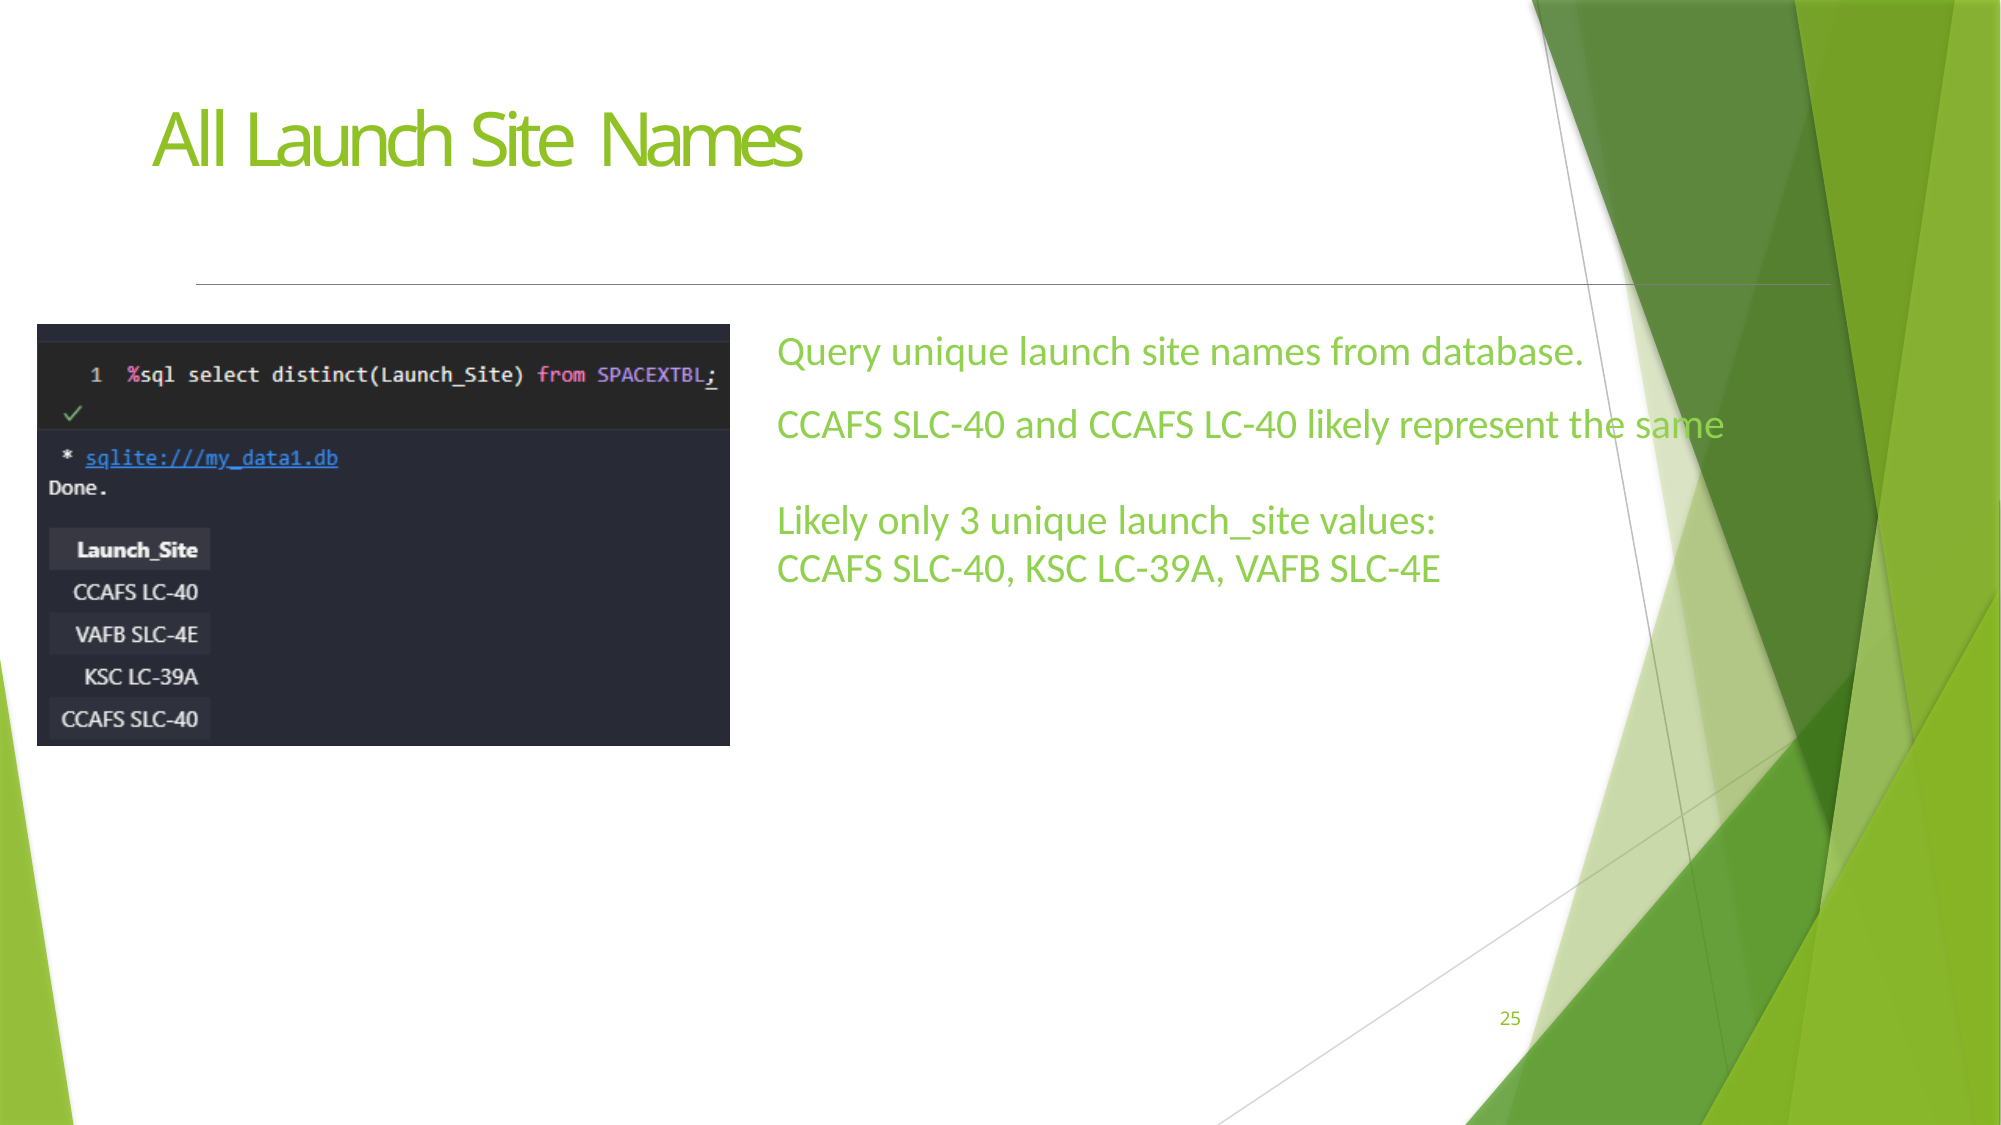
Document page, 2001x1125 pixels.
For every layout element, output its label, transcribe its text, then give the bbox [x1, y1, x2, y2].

text_box Query unique launch site names from database. CCAFS SLC-40 and CCAFS LC-40 likely represent the same Likely only 3 unique launch_site values: CCAFS SLC-40, KSC LC-39A, VAFB SLC-4E [775, 297, 1788, 591]
slide_number 25 [1409, 694, 1522, 1125]
title All Launch Site Names [150, 89, 1001, 280]
picture [36, 324, 731, 746]
